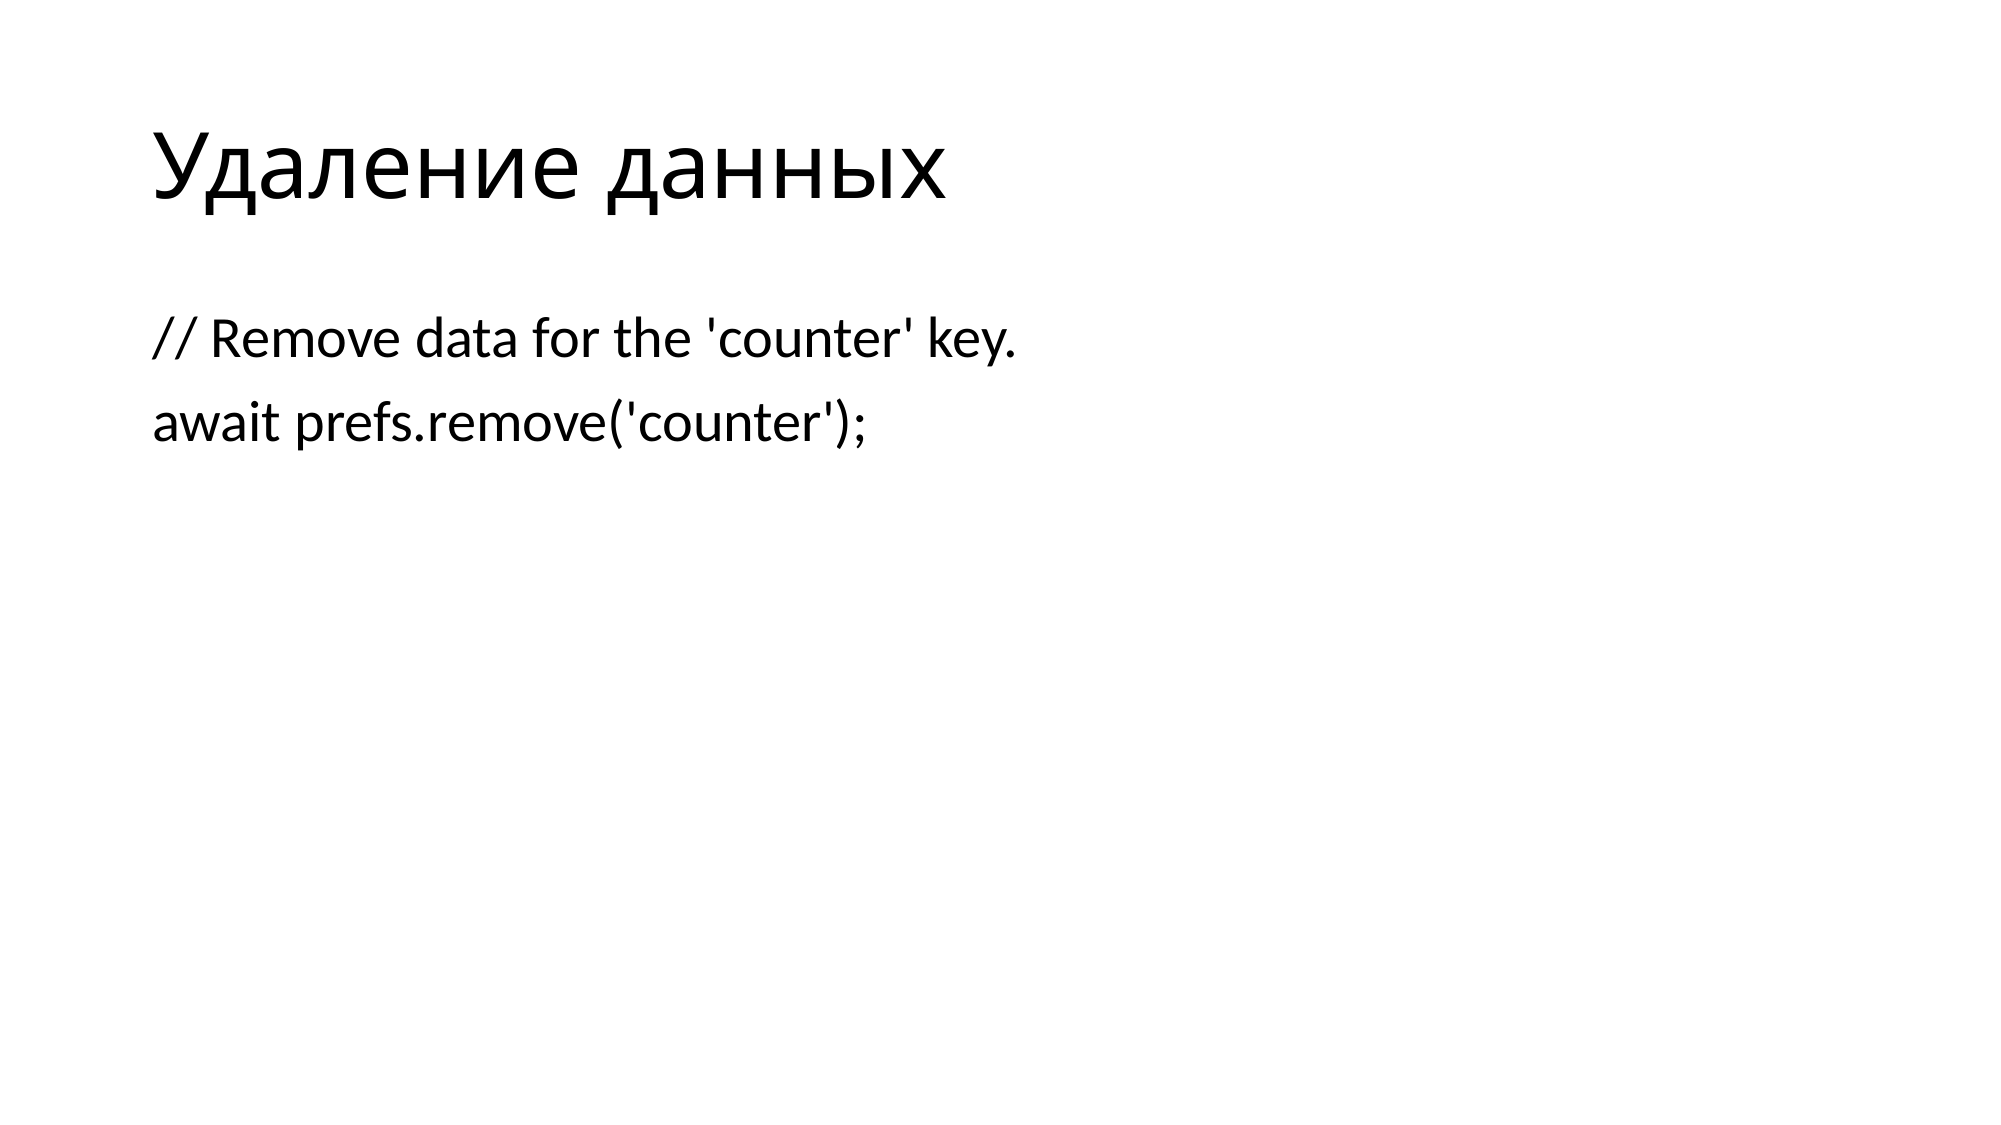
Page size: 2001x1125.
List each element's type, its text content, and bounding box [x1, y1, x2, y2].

title Удаление данных [137, 59, 1863, 278]
list // Remove data for the 'counter' key. await prefs.remove('counter'); [137, 299, 1863, 1014]
